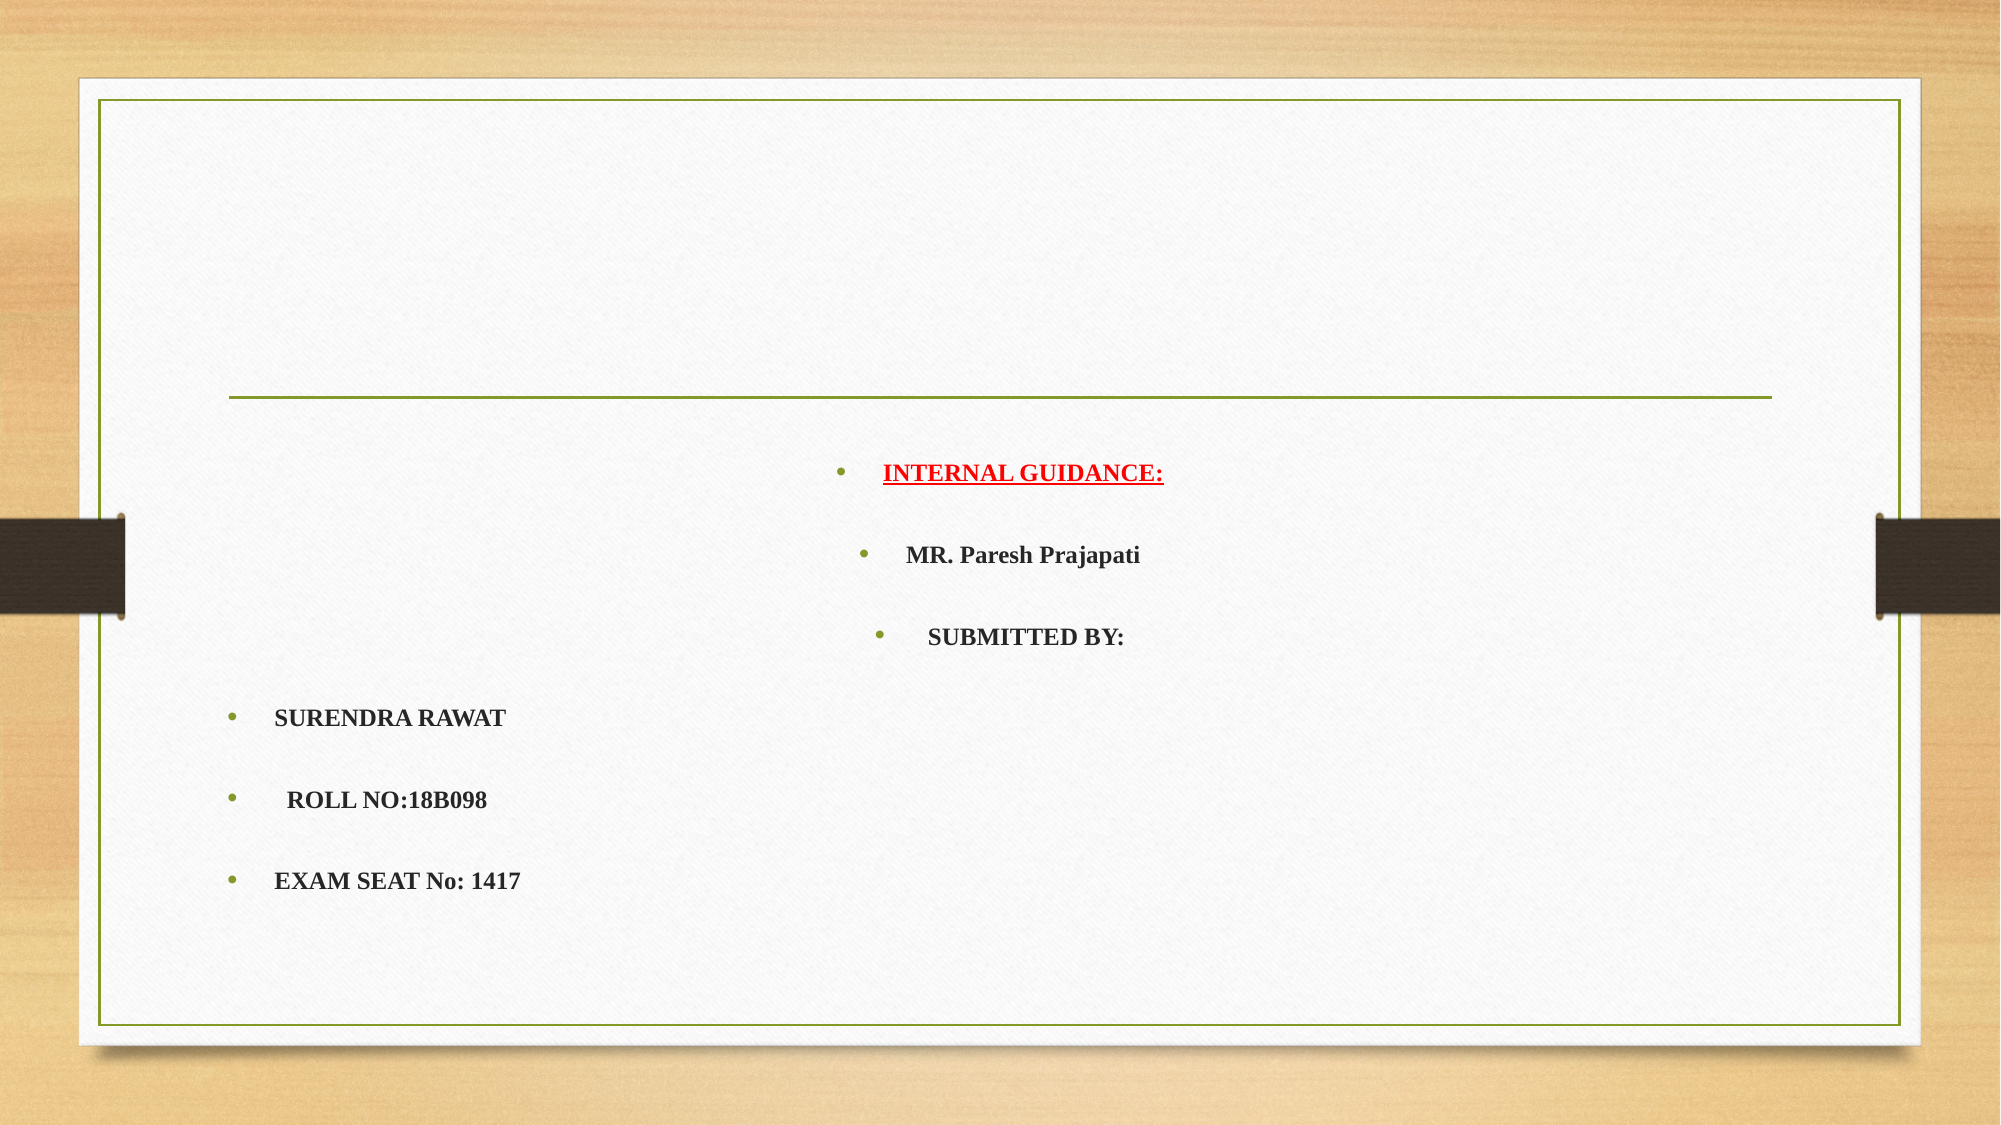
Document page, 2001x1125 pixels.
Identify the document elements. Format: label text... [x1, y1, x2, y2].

picture [0, 0, 2001, 1125]
list INTERNAL GUIDANCE: MR. Paresh Prajapati SUBMITTED BY: SURENDRA RAWAT ROLL NO:18B098 EXAM SEAT No: 1417 [212, 419, 1788, 964]
